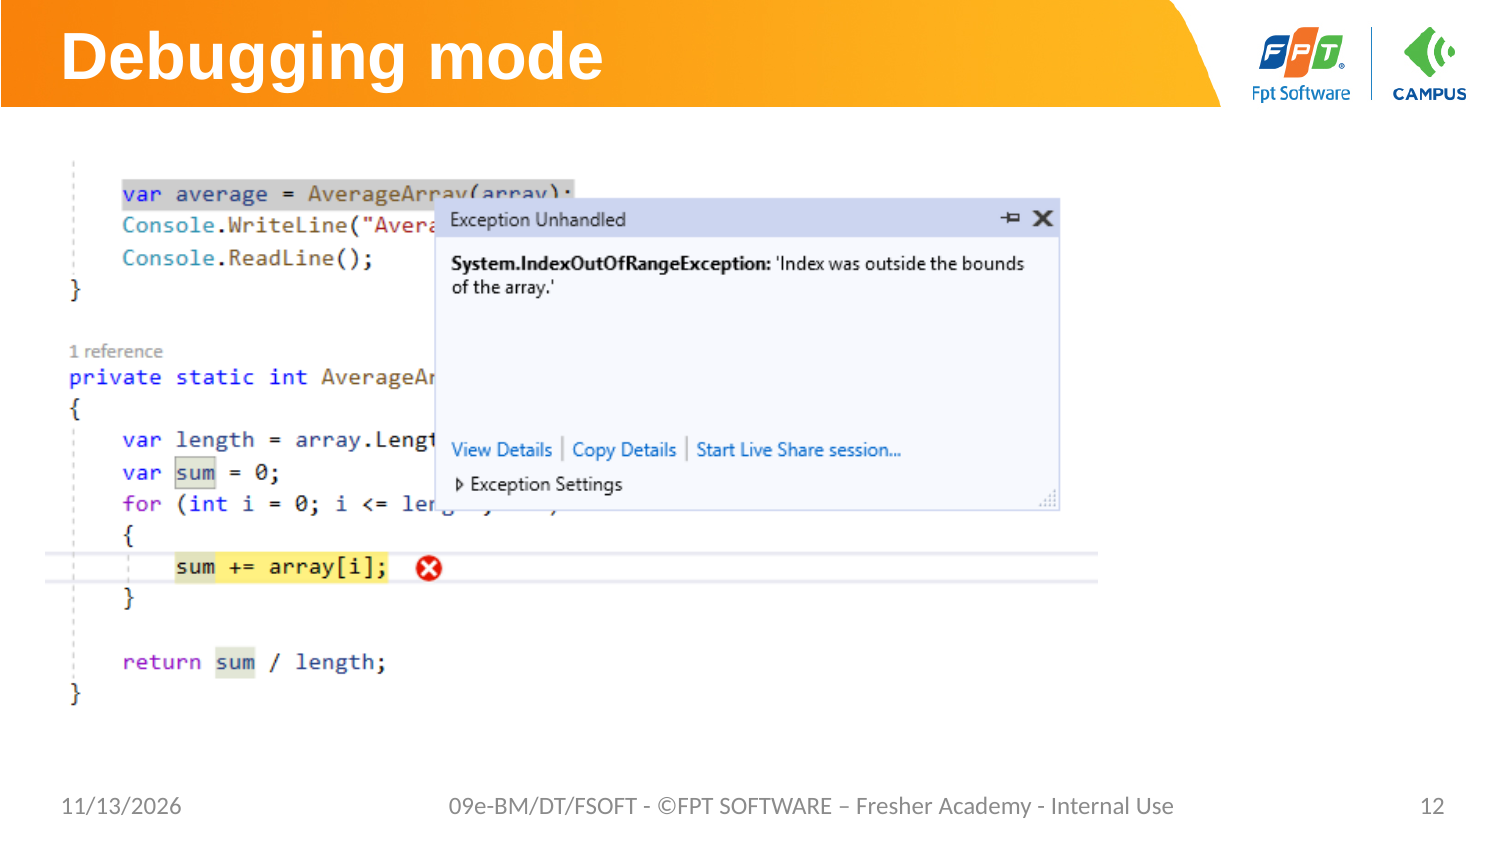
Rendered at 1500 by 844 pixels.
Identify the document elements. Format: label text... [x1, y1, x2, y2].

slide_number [45, 782, 270, 827]
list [45, 156, 1098, 732]
title Debugging mode [45, 0, 1176, 106]
picture [1, 0, 1499, 844]
footer 09e-BM/DT/FSOFT - ©FPT SOFTWARE – Fresher Academy - Internal Use [289, 782, 1335, 827]
slide_number 12 [1350, 782, 1461, 827]
